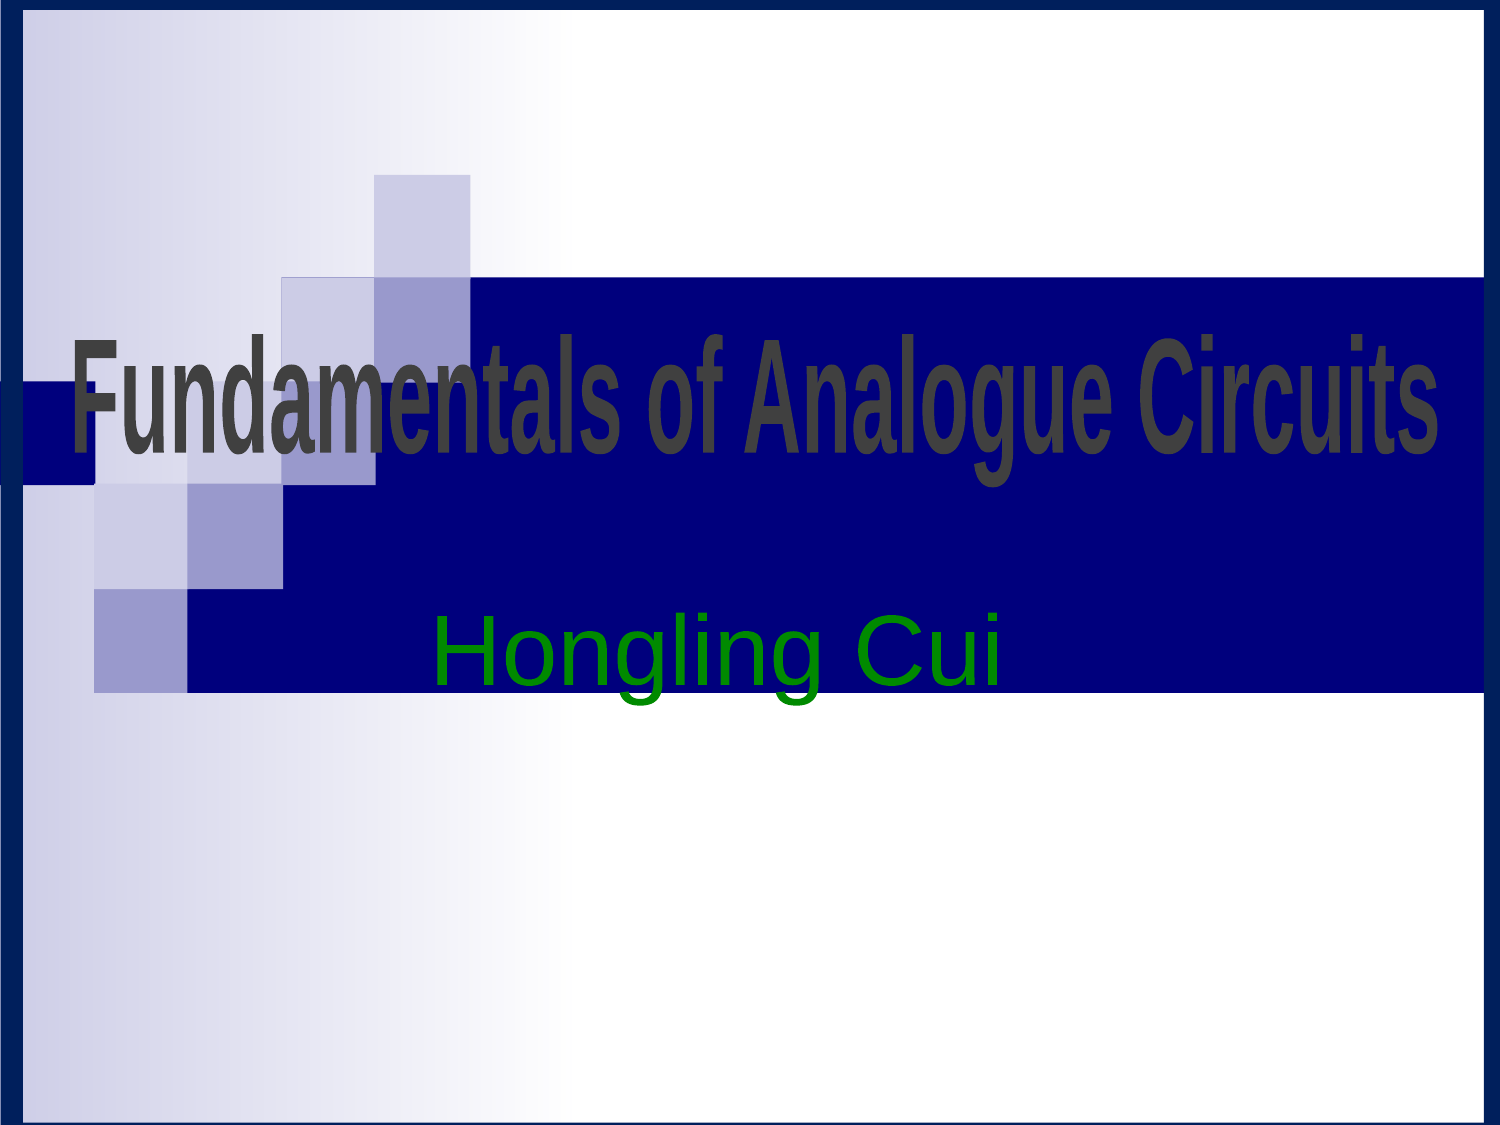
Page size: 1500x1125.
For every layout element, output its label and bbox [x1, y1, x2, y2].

text_box [12, 0, 1489, 10]
text_box [0, 0, 23, 1125]
text_box [1483, 0, 1500, 1125]
